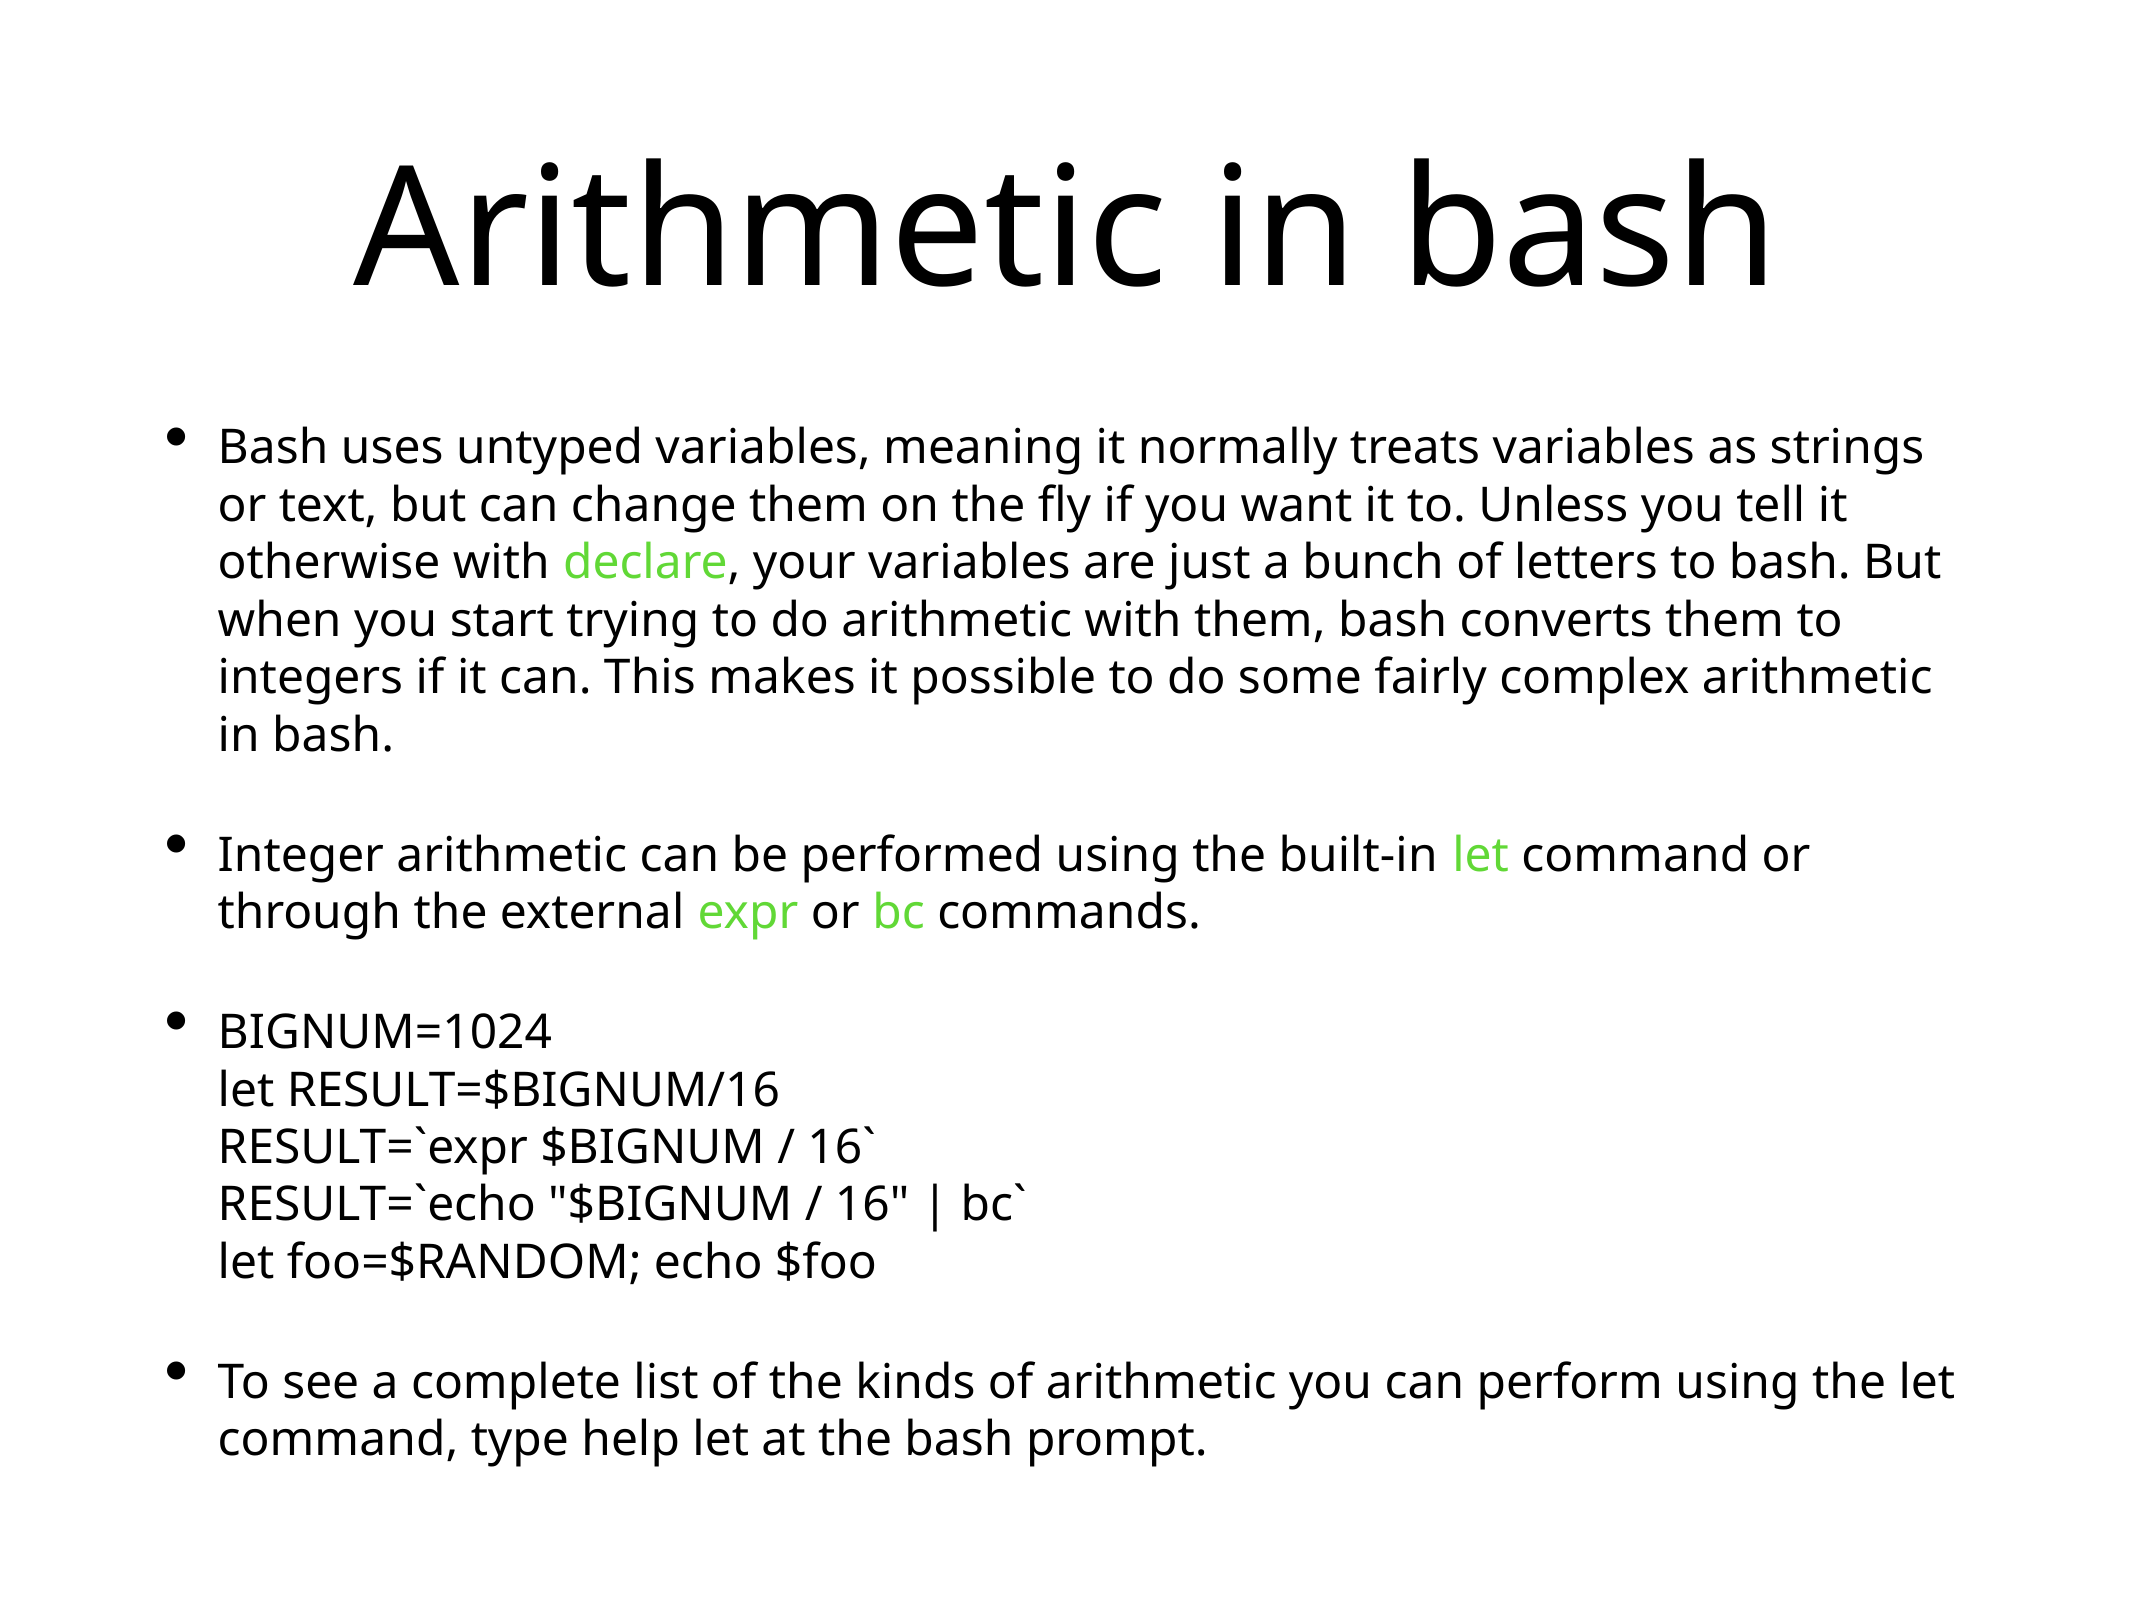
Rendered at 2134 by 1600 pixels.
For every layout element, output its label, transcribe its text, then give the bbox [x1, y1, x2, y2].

list Bash uses untyped variables, meaning it normally treats variables as strings or text, but can change them on the fly if you want it to. Unless you tell it otherwise with declare, your variables are just a bunch of letters to bash. But when you start trying to do arithmetic with them, bash converts them to integers if it can. This makes it possible to do some fairly complex arithmetic in bash. Integer arithmetic can be performed using the built-in let command or through the external expr or bc commands. BIGNUM=1024 let RESULT=$BIGNUM/16 RESULT=`expr $BIGNUM / 16` RESULT=`echo "$BIGNUM / 16" | bc` let foo=$RANDOM; echo $foo To see a complete list of the kinds of arithmetic you can perform using the let command, type help let at the bash prompt. [155, 424, 1978, 1457]
title Arithmetic in bash [155, 41, 1978, 397]
